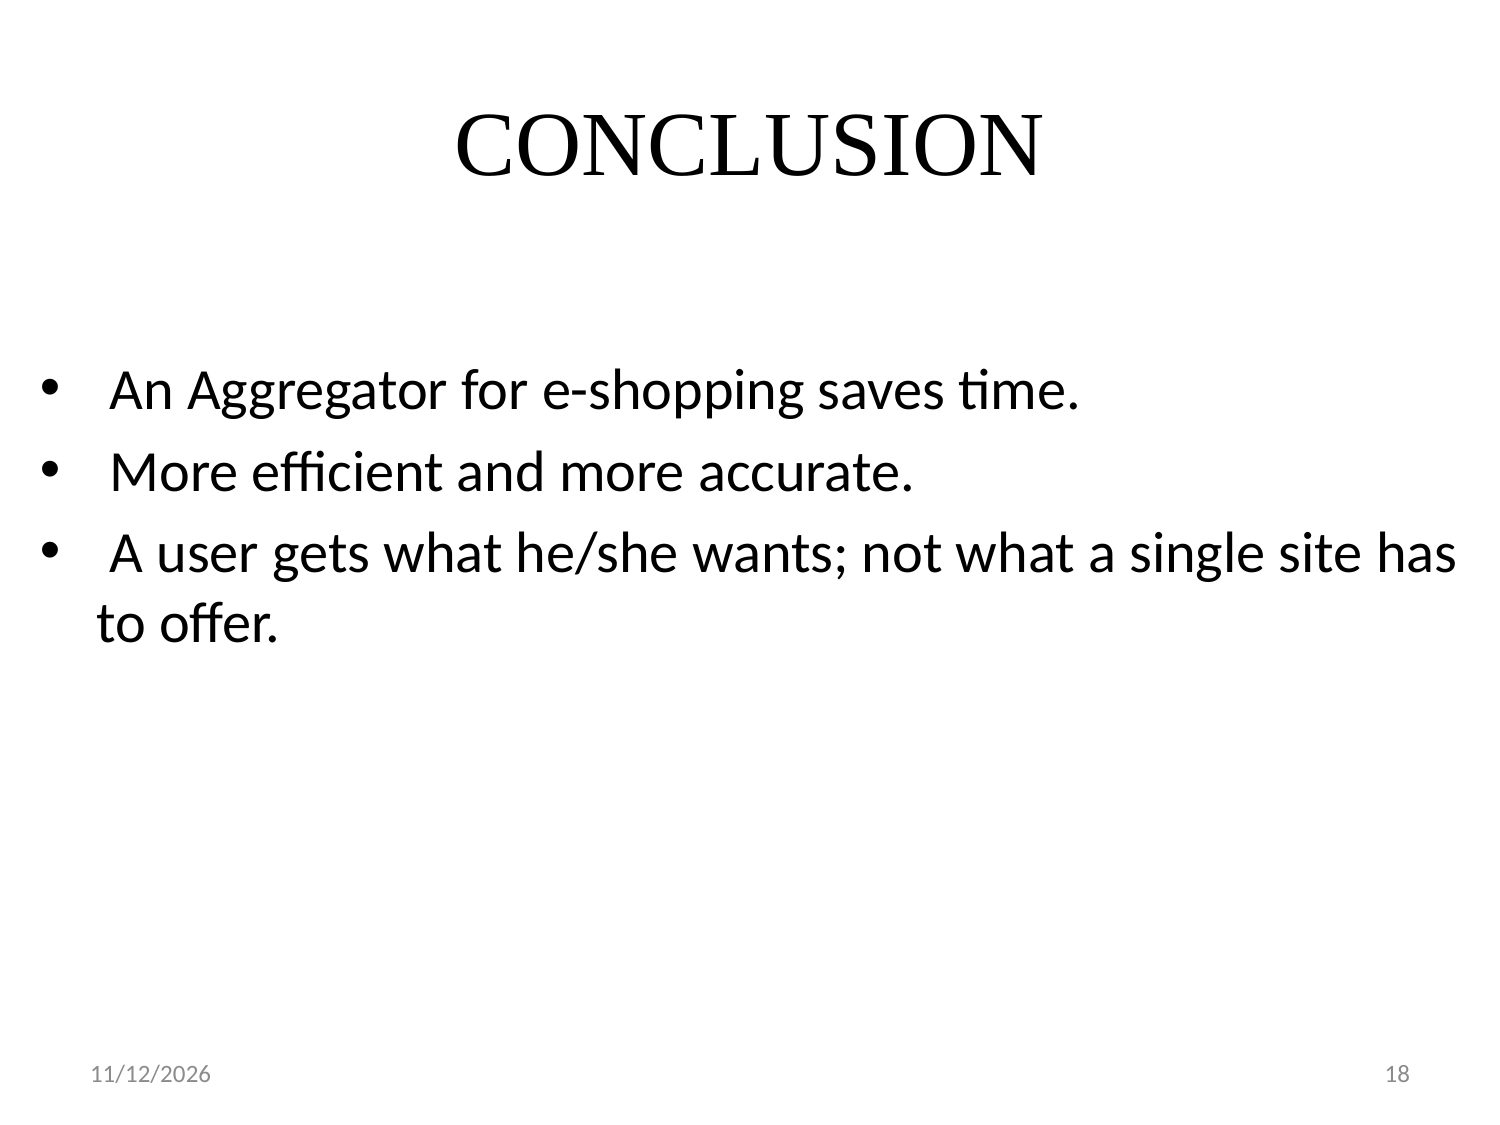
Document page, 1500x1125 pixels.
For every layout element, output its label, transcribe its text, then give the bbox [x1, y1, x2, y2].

list An Aggregator for e-shopping saves time. More efficient and more accurate. A user gets what he/she wants; not what a single site has to offer. [24, 262, 1475, 1050]
slide_number 18 [1074, 1042, 1425, 1103]
title CONCLUSION [75, 45, 1425, 233]
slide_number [75, 1042, 425, 1103]
